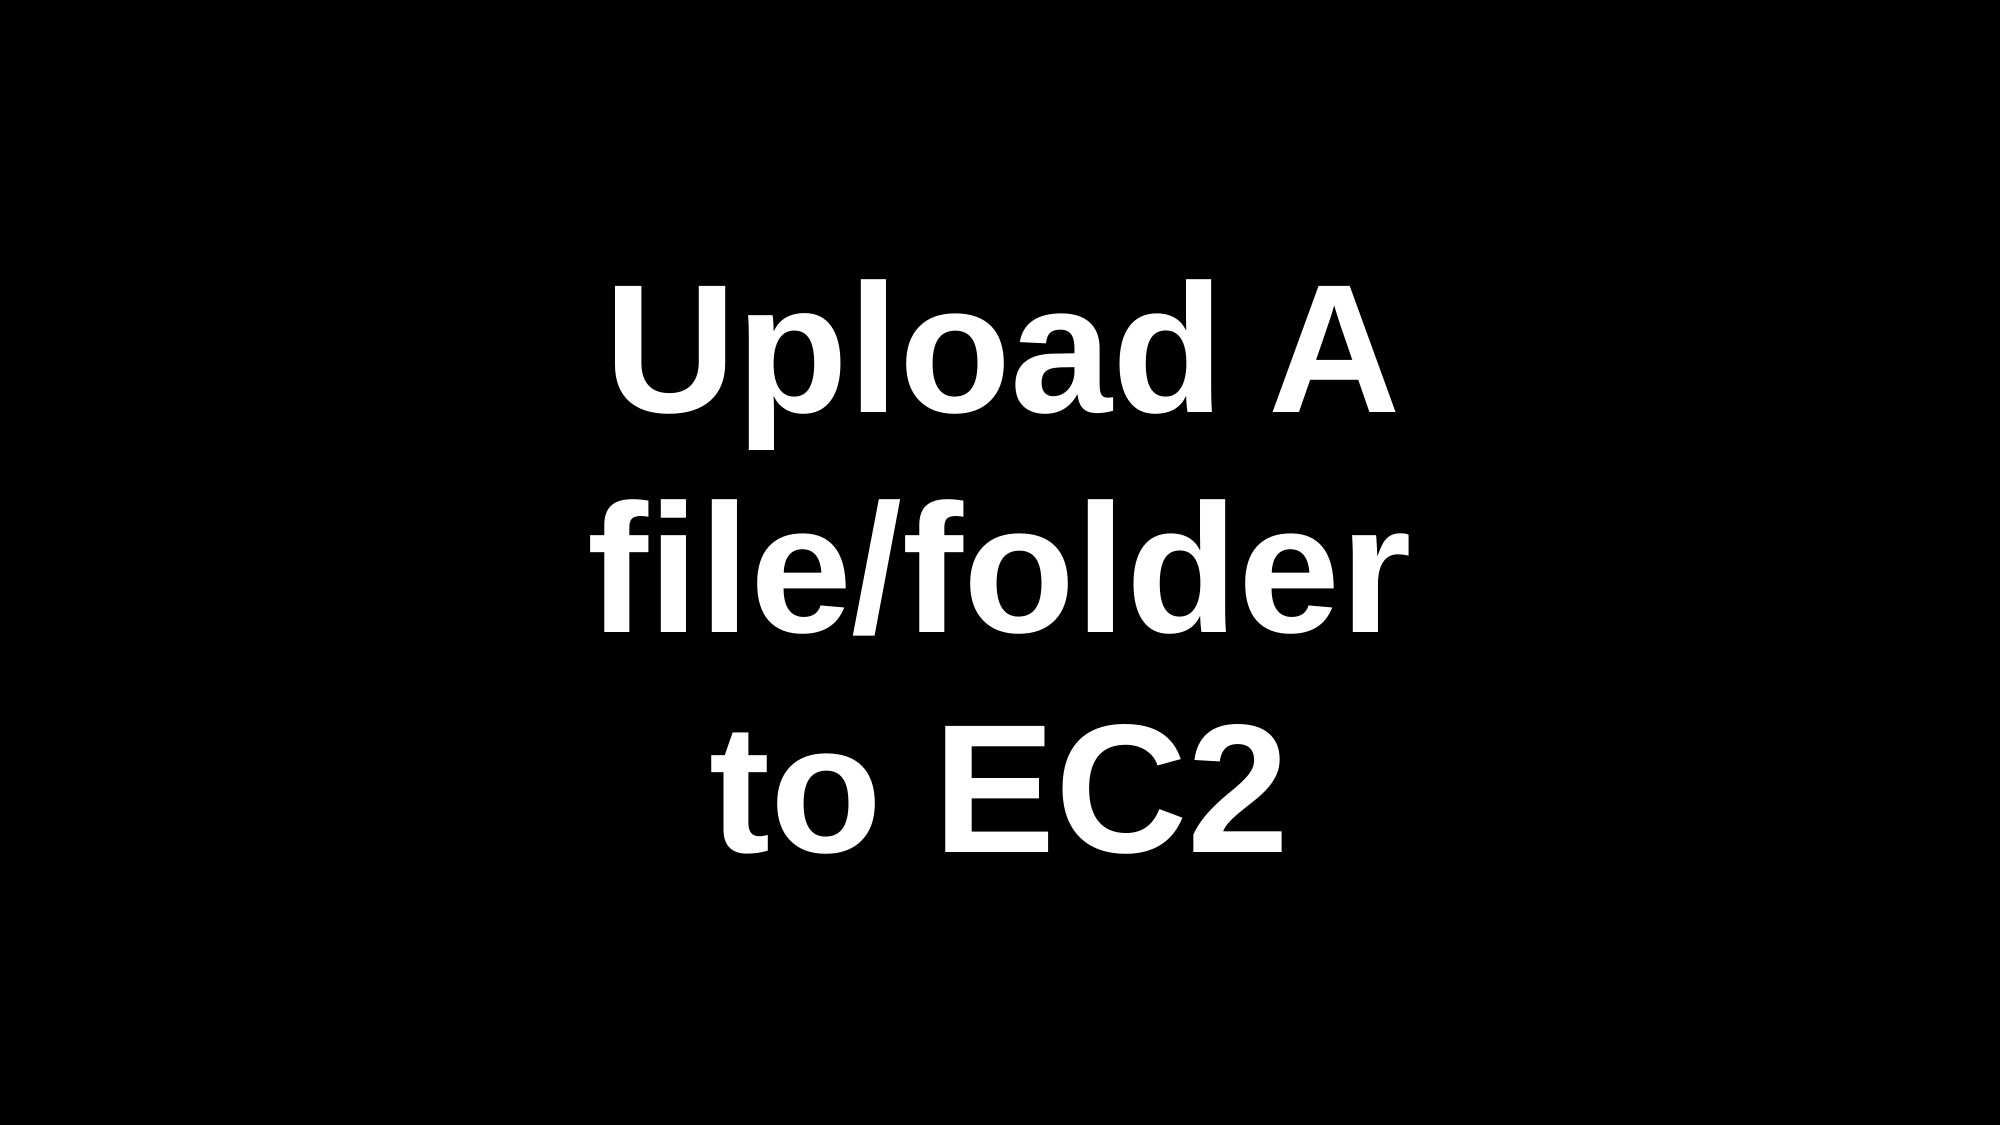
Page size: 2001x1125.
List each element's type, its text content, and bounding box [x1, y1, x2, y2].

text_box Upload A file/folder to EC2 [464, 221, 1536, 897]
